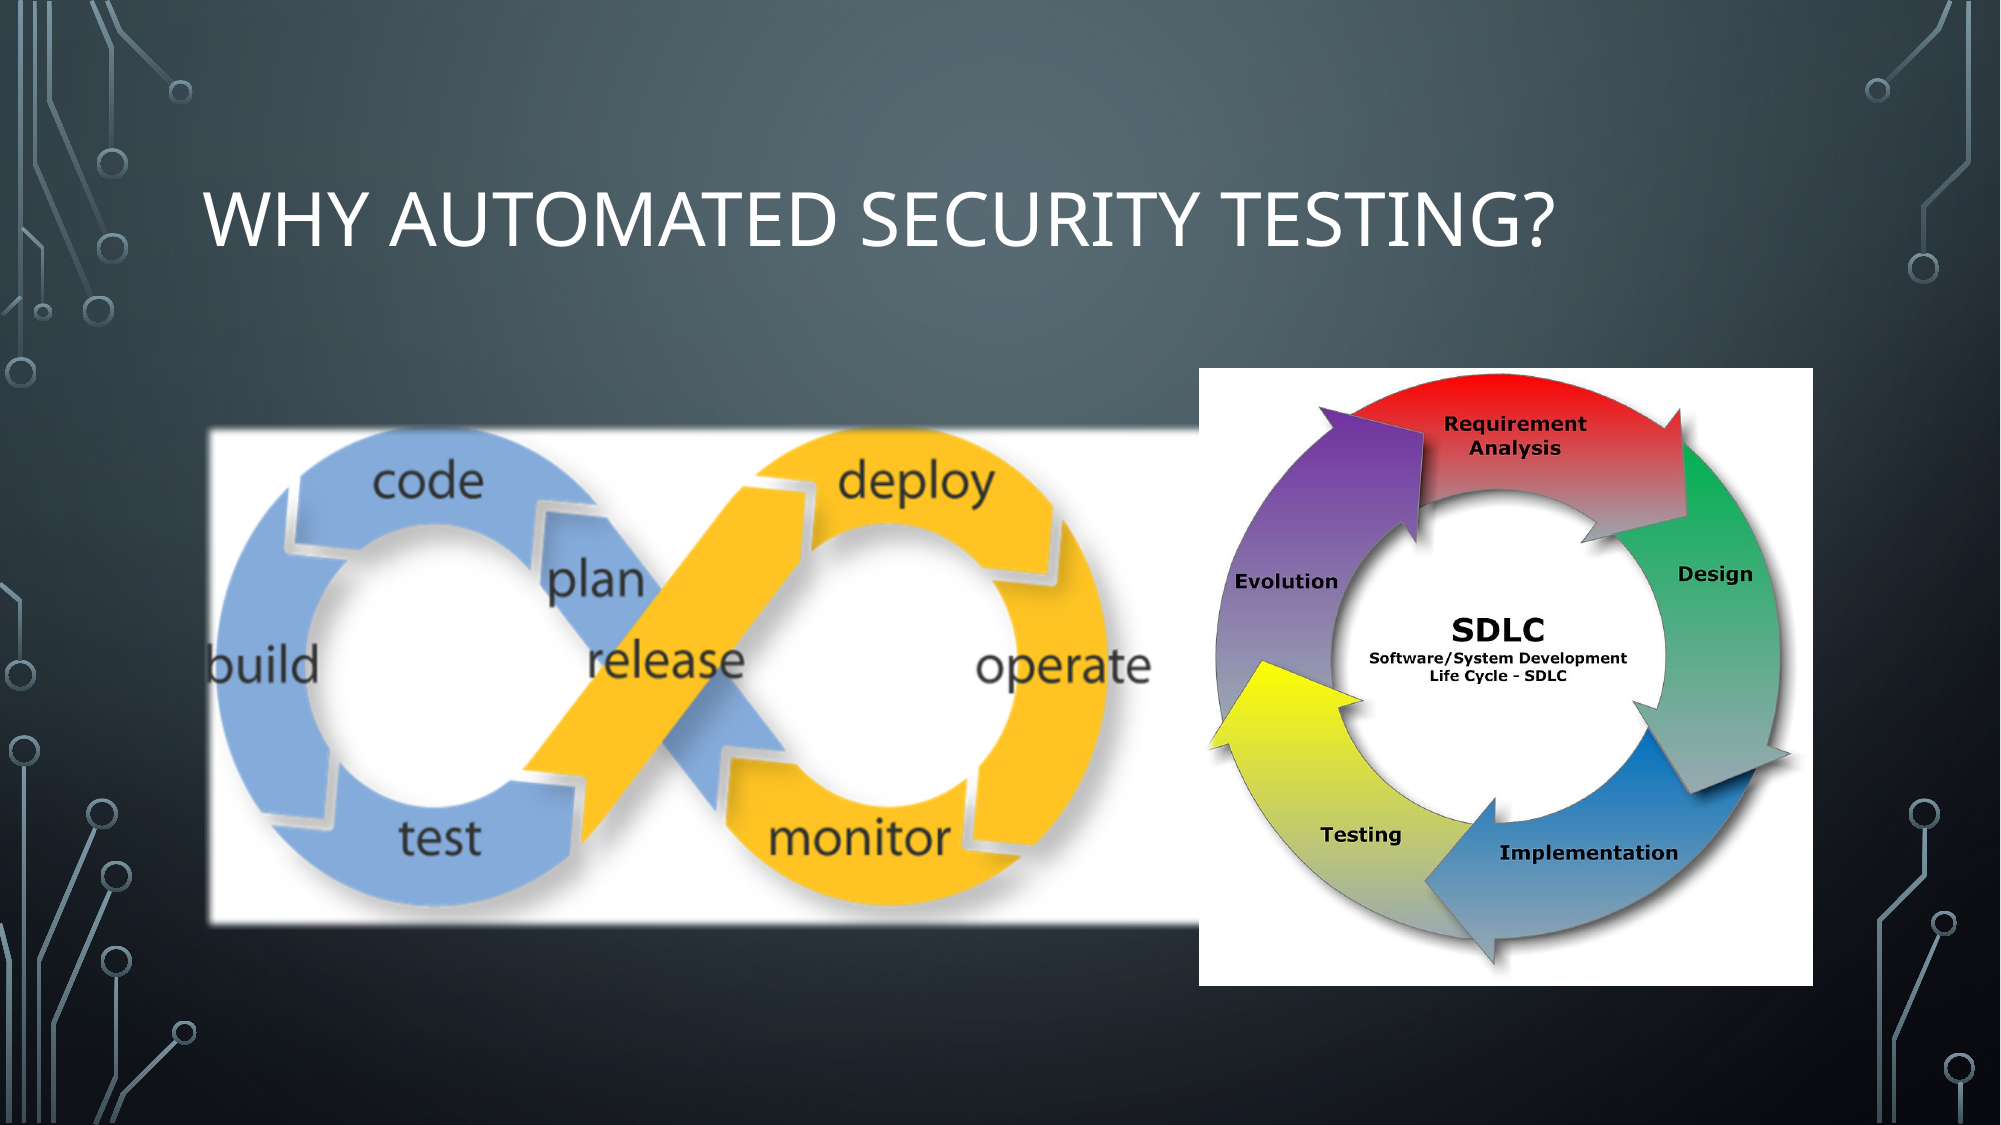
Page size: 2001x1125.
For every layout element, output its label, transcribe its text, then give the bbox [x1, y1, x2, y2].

title Why Automated security testing? [187, 101, 1813, 344]
picture [203, 368, 1813, 986]
